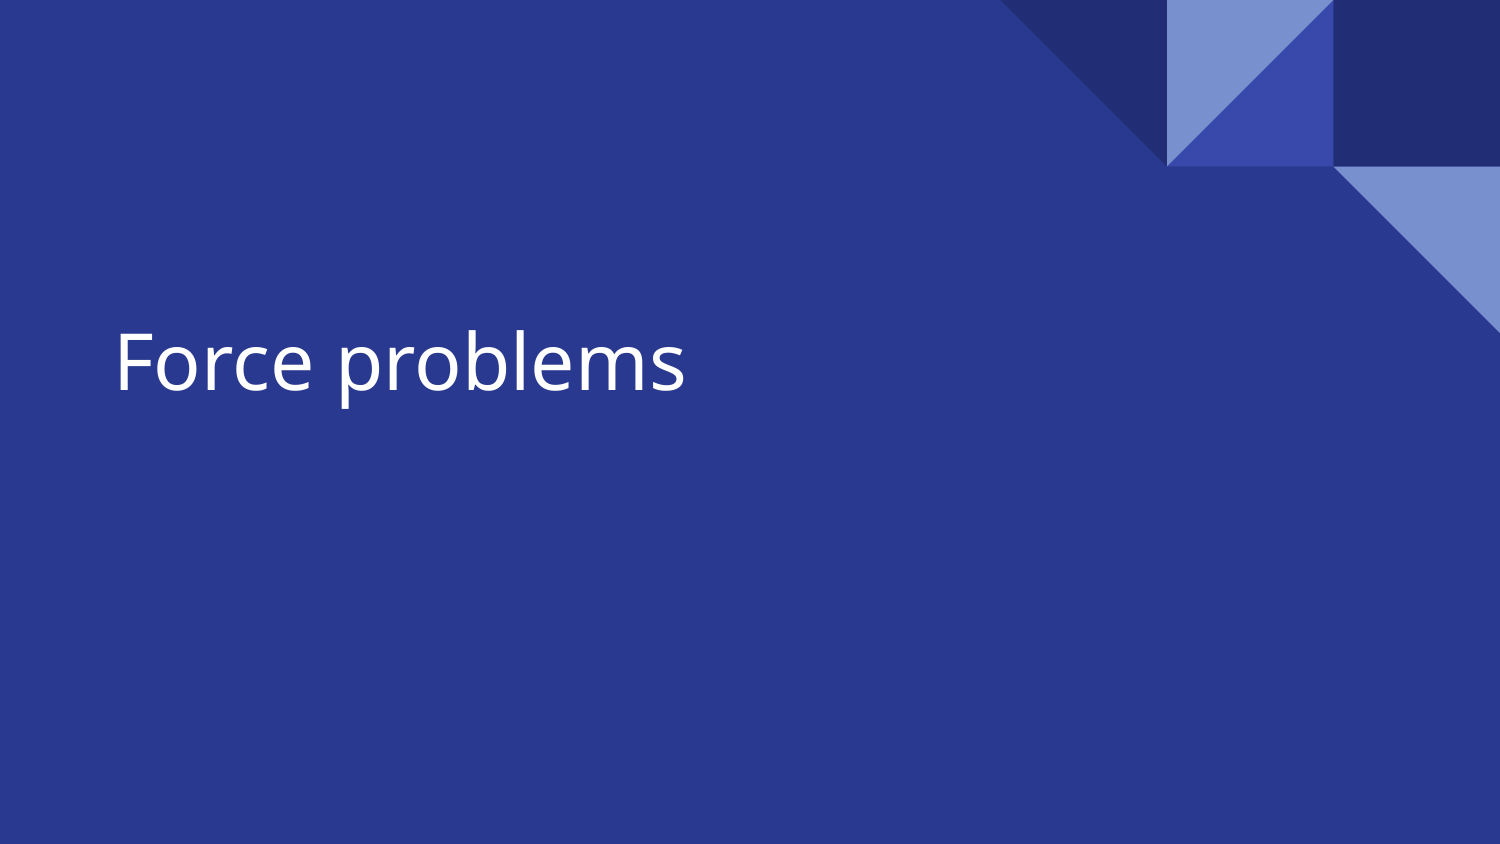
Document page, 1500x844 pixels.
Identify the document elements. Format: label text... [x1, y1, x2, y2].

title Force problems [98, 291, 1447, 429]
